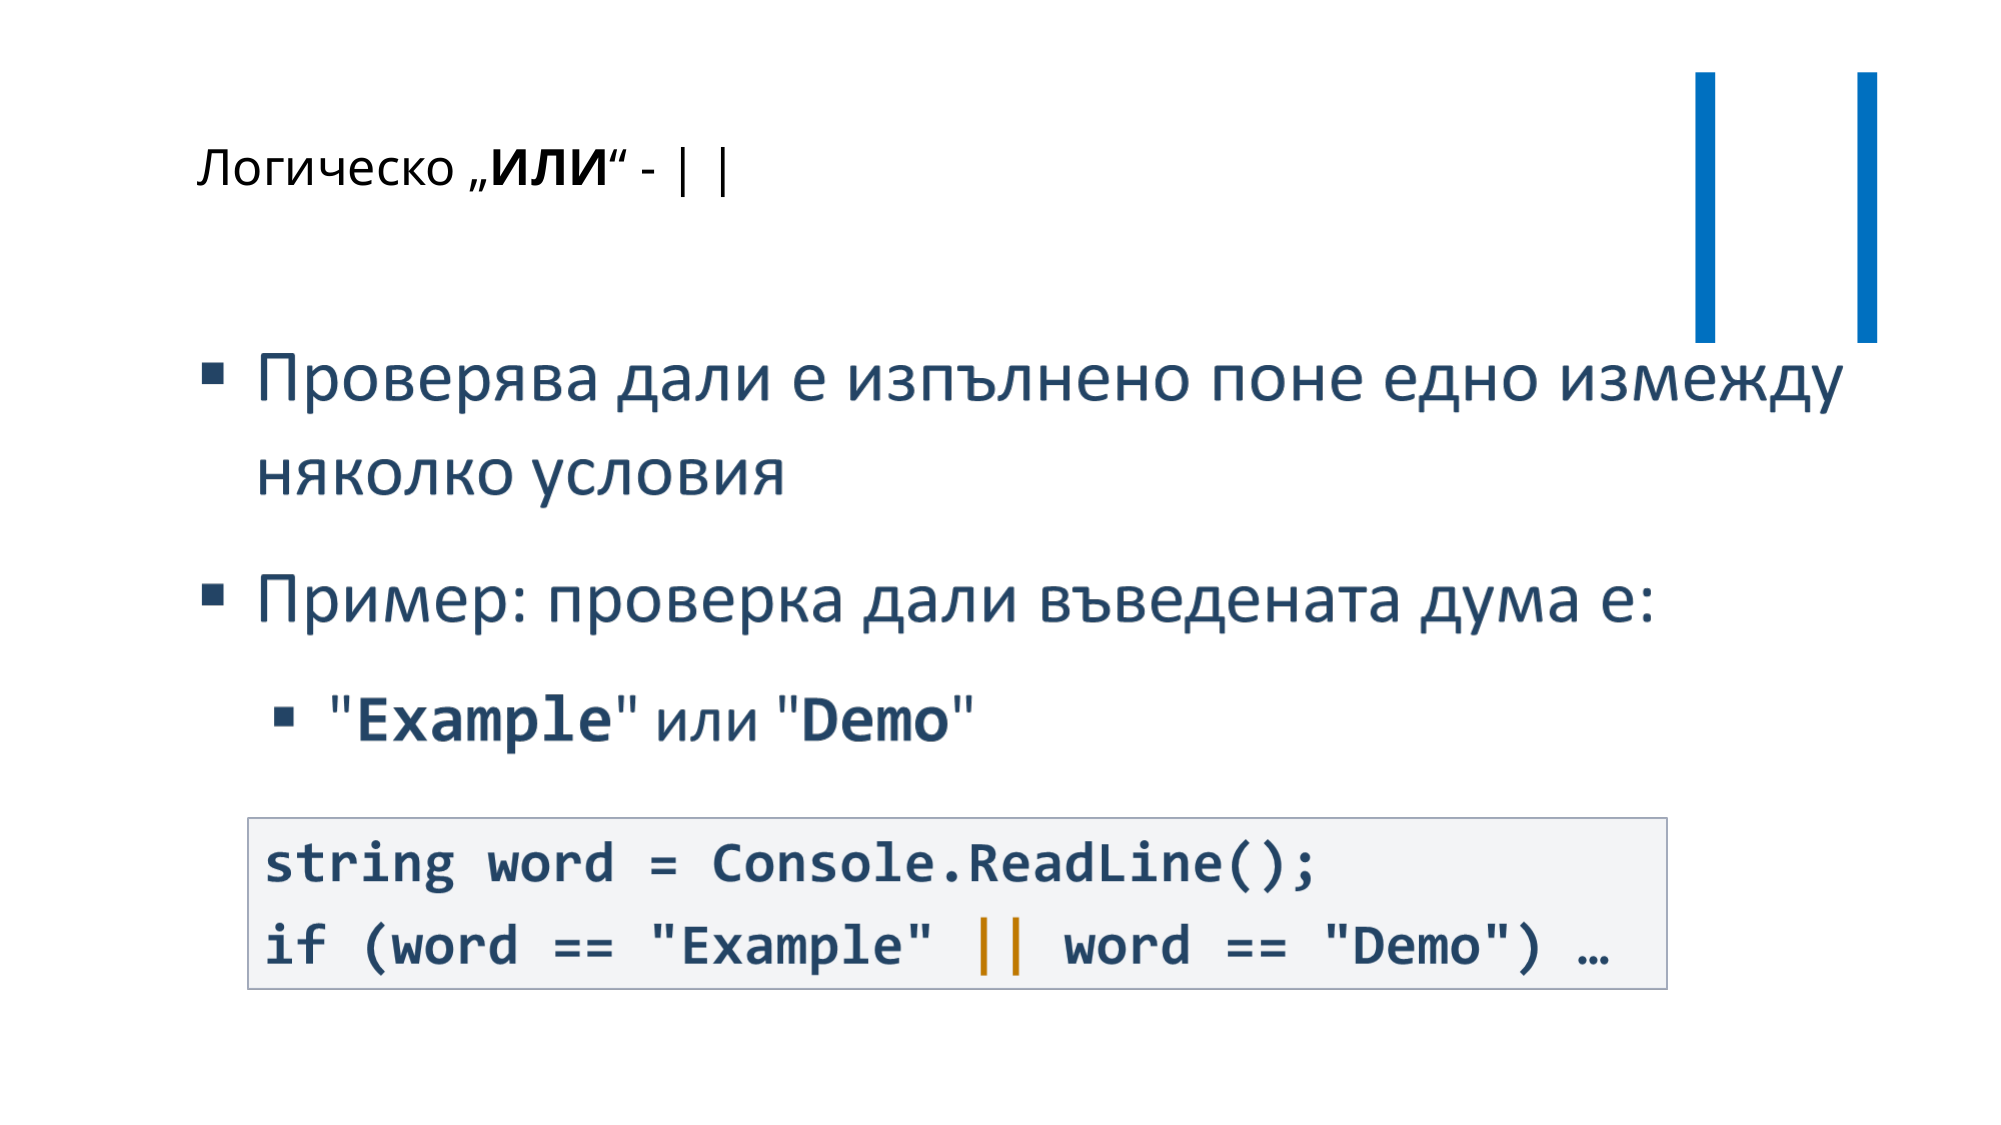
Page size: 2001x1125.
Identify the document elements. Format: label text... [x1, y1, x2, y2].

picture [153, 307, 2000, 1125]
text_box || [1609, 0, 2000, 307]
title Логическо „ИЛИ“ - | | [182, 91, 1609, 238]
